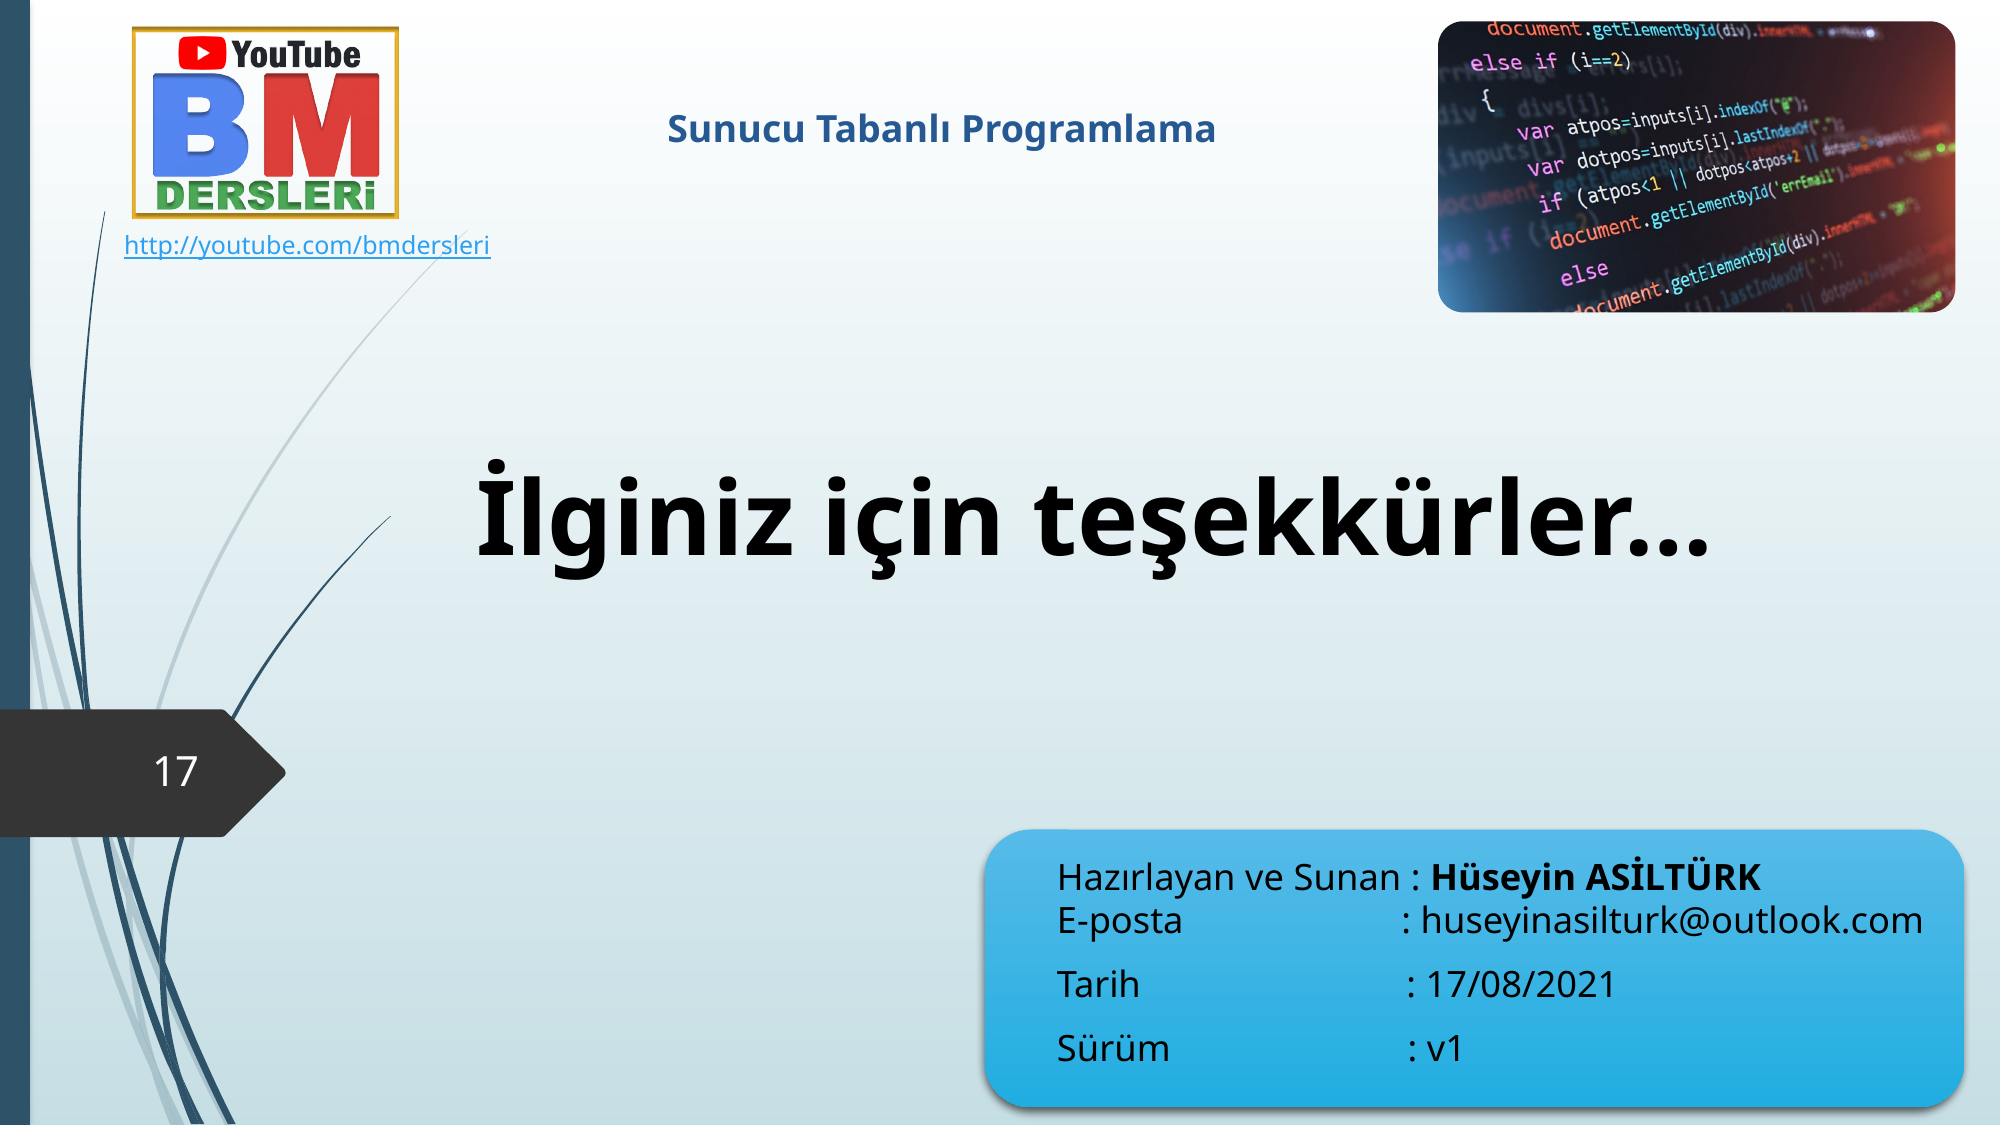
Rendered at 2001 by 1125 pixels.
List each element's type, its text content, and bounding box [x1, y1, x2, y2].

text_box http://youtube.com/bmdersleri [87, 222, 528, 272]
picture [1437, 21, 1956, 313]
text_box Hazırlayan ve Sunan : Hüseyin ASİLTÜRK E-posta : huseyinasilturk@outlook.com Tarih : 17/08/2021 Sürüm : v1 [1041, 846, 1944, 1091]
picture [118, 0, 411, 256]
text_box [984, 829, 1965, 1108]
text_box Sunucu Tabanlı Programlama [599, 97, 1286, 283]
title İlginiz için teşekkürler… [460, 437, 1736, 584]
slide_number 17 [87, 743, 216, 803]
